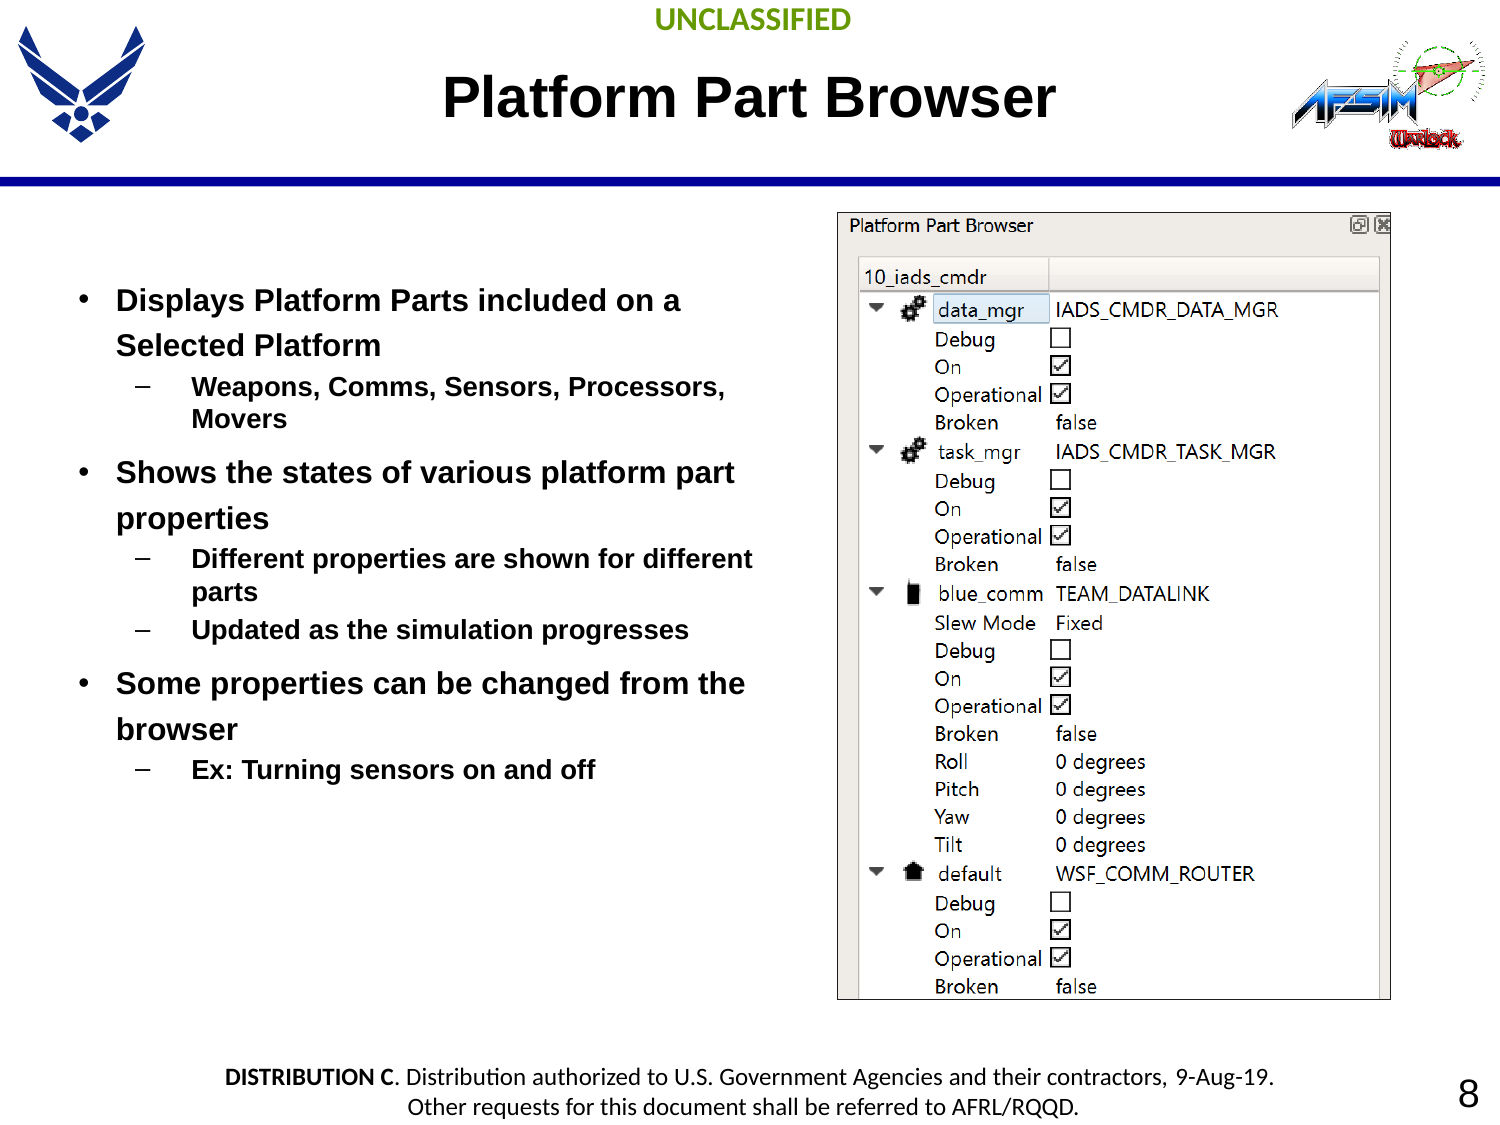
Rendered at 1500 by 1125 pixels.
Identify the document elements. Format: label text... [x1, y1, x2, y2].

list Displays Platform Parts included on a Selected Platform Weapons, Comms, Sensors, Processors, Movers Shows the states of various platform part properties Different properties are shown for different parts Updated as the simulation progresses Some properties can be changed from the browser Ex: Turning sensors on and off [24, 262, 806, 798]
picture [1294, 0, 1500, 176]
title Platform Part Browser [206, 0, 1294, 188]
picture [837, 212, 1391, 1000]
